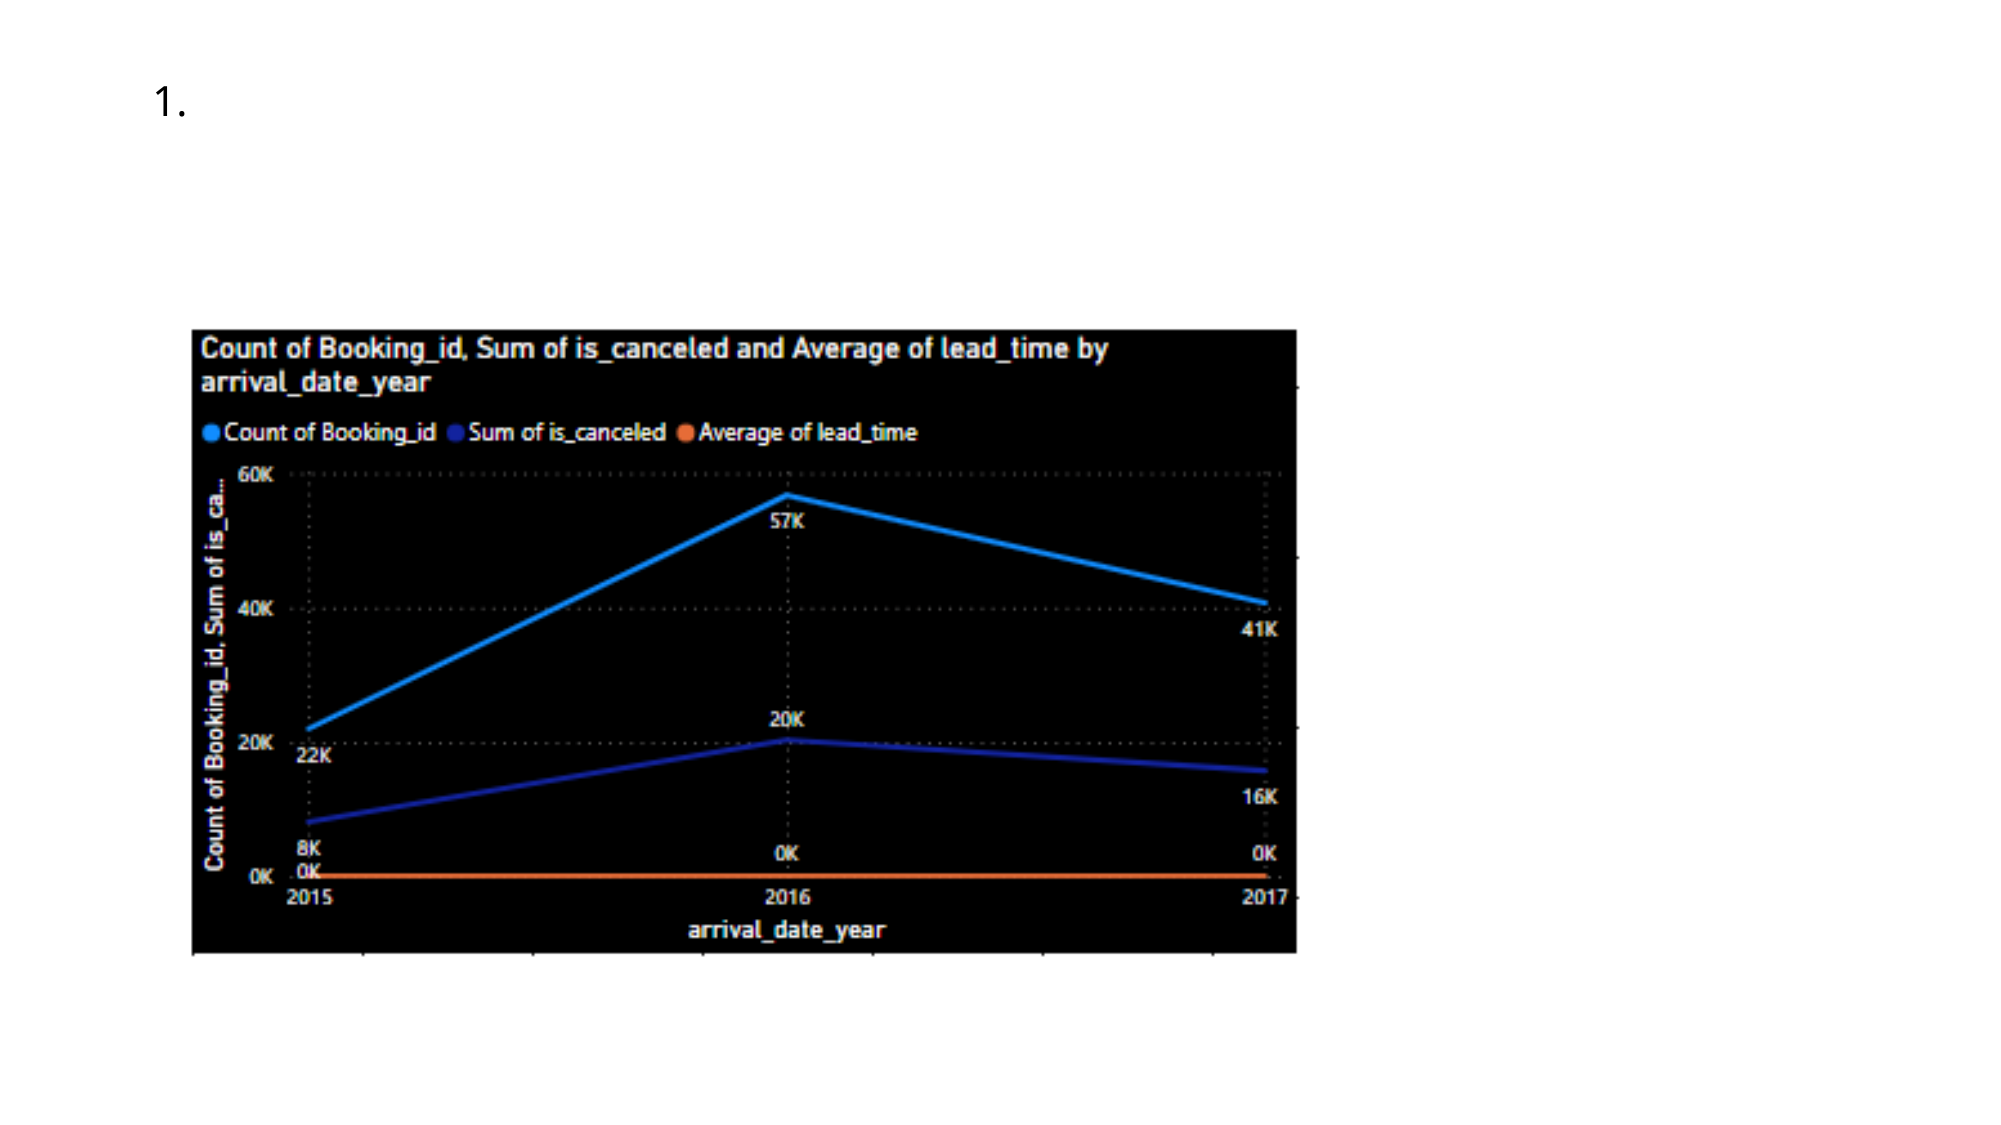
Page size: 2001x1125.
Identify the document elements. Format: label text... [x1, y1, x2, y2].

title 1. [137, 59, 1863, 146]
picture [172, 315, 1318, 967]
